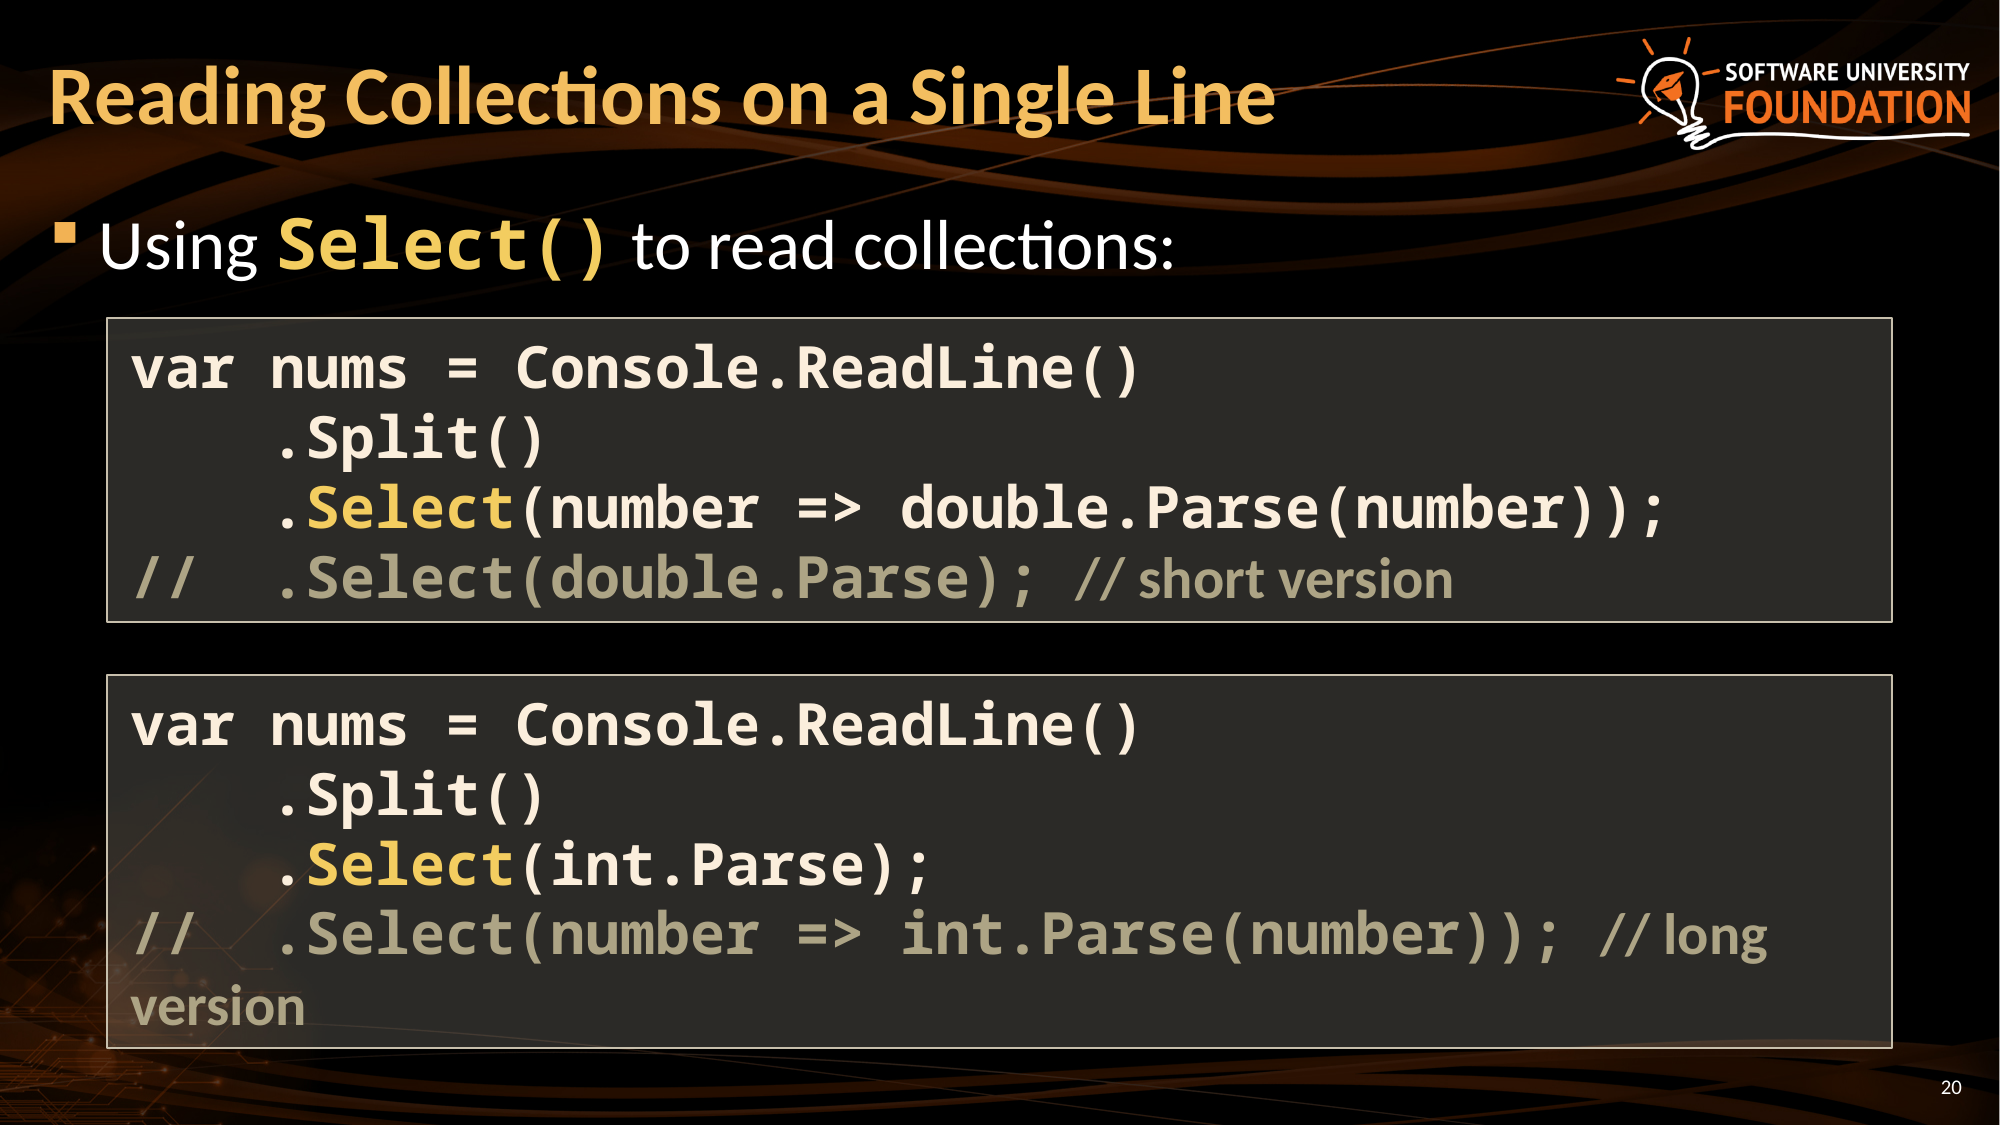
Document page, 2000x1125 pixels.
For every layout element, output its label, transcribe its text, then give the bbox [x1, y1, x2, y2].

list Using Select() to read collections: [31, 188, 1968, 1103]
text_box var nums = Console.ReadLine() .Split() .Select(number => double.Parse(number)); // .Select(double.Parse); // short version [106, 318, 1892, 622]
text_box var nums = Console.ReadLine() .Split() .Select(int.Parse); // .Select(number => int.Parse(number)); // long version [106, 675, 1892, 1049]
title Reading Collections on a Single Line [30, 6, 1602, 189]
picture [0, 0, 2000, 1125]
